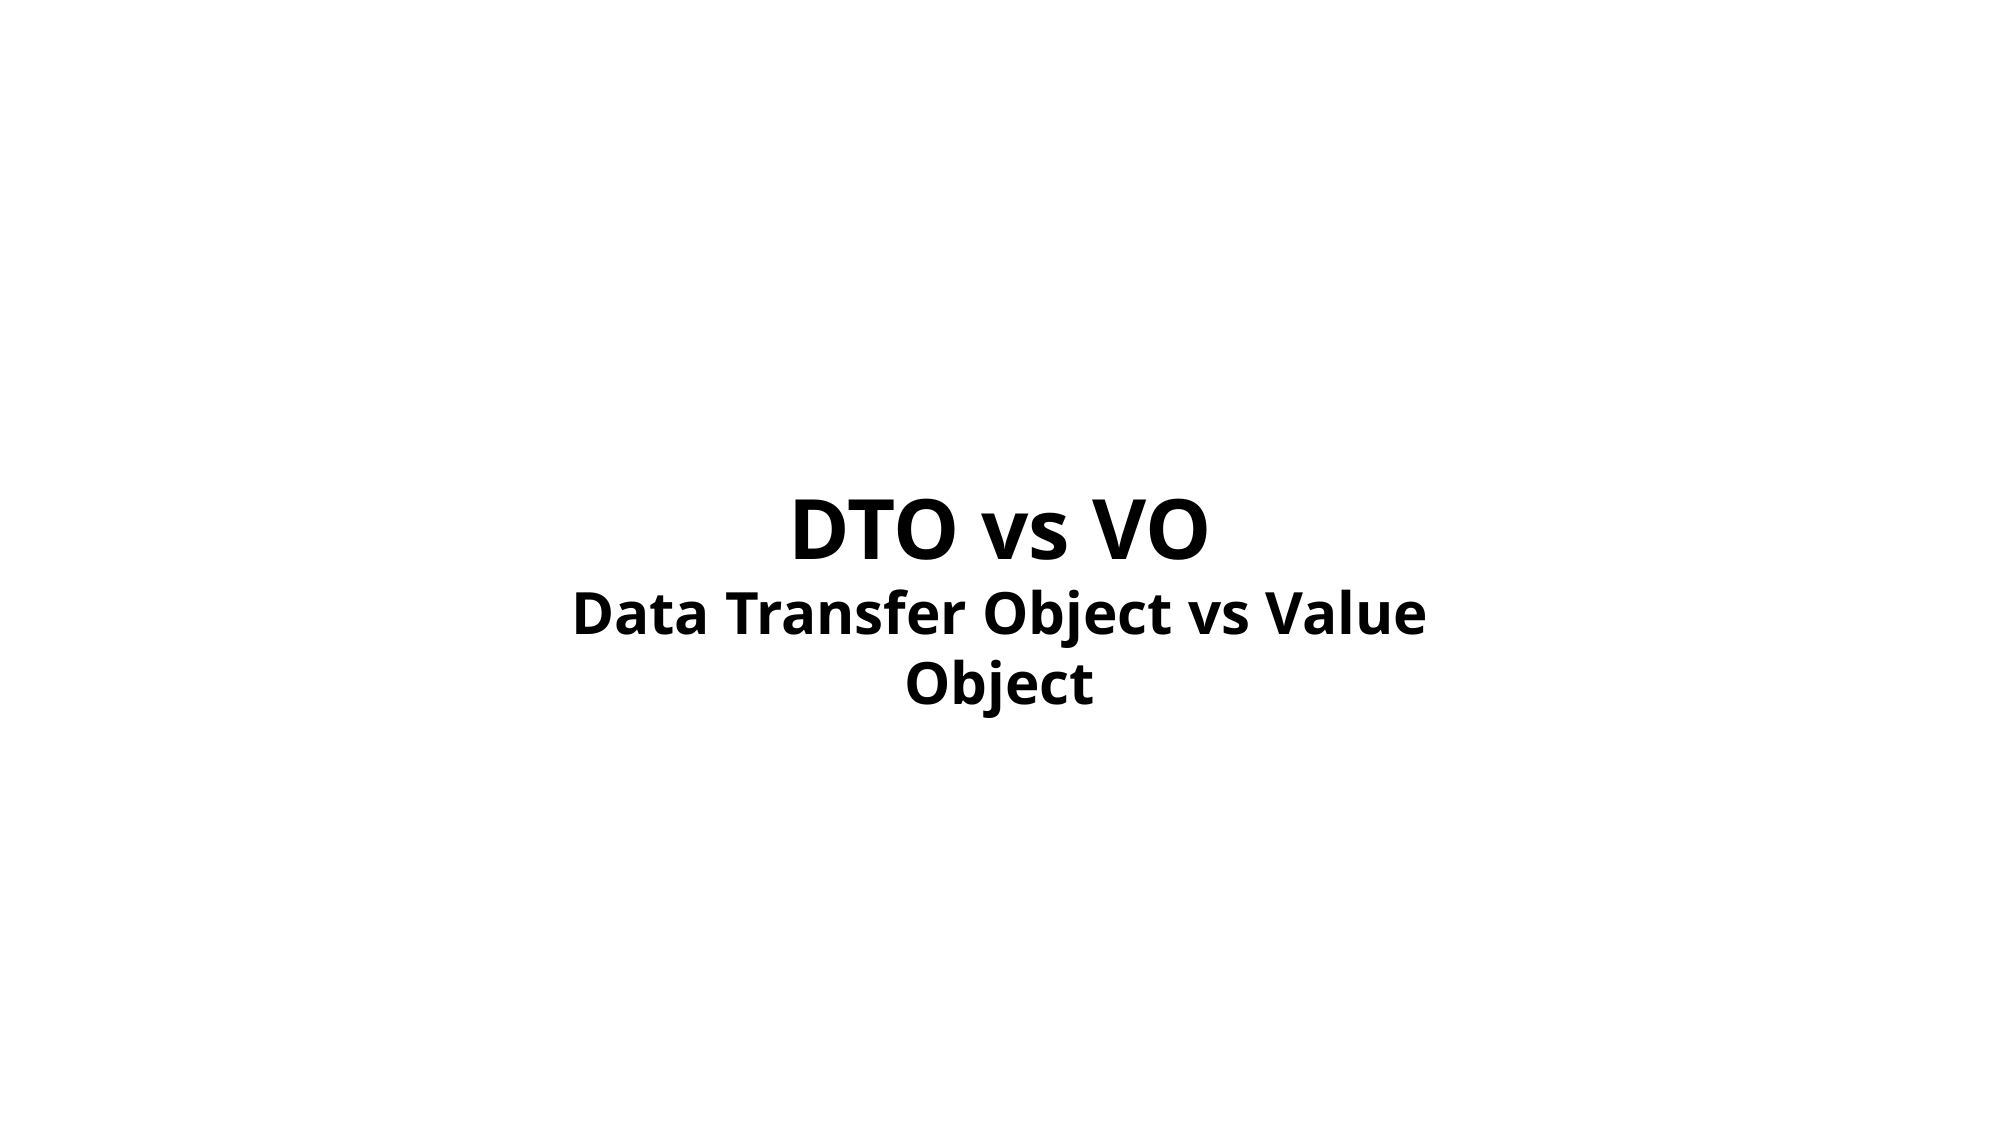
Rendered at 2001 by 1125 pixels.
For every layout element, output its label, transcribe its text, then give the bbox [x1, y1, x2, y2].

text_box DTO vs VO Data Transfer Object vs Value Object [530, 469, 1470, 724]
